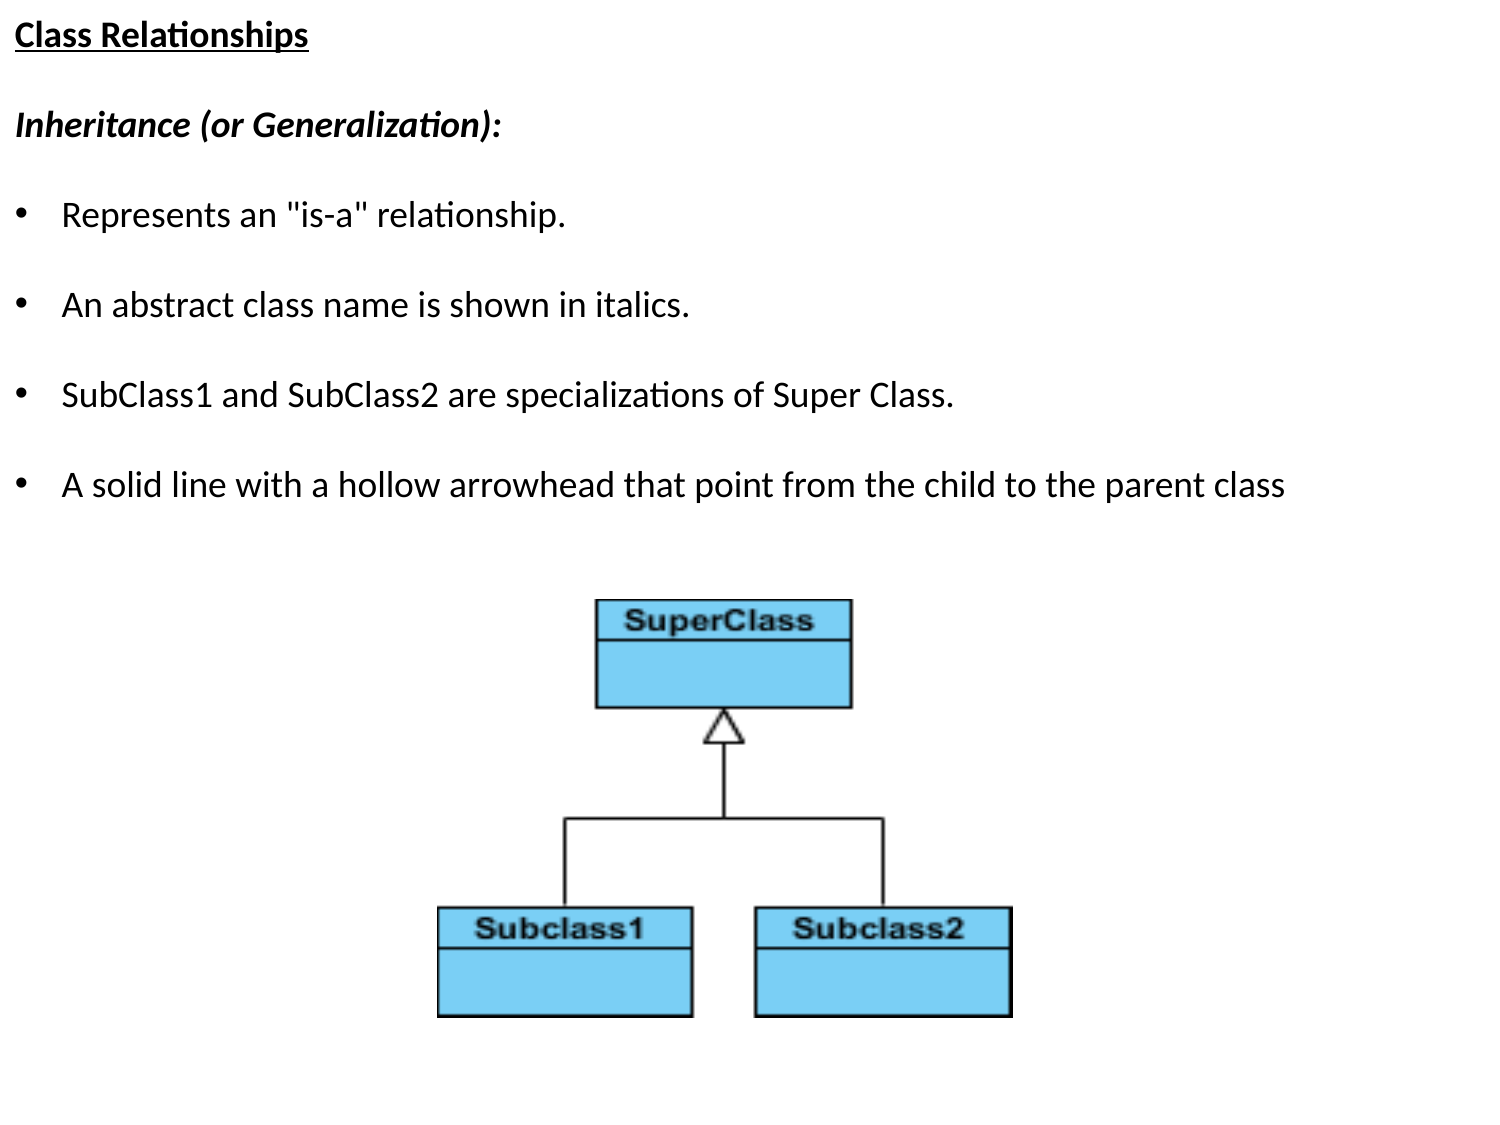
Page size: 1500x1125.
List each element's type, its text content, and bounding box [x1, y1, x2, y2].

picture [437, 599, 1013, 1018]
text_box Class Relationships Inheritance (or Generalization): Represents an "is-a" relationship. An abstract class name is shown in italics. SubClass1 and SubClass2 are specializations of Super Class. A solid line with a hollow arrowhead that point from the child to the parent class [0, 2, 1488, 513]
